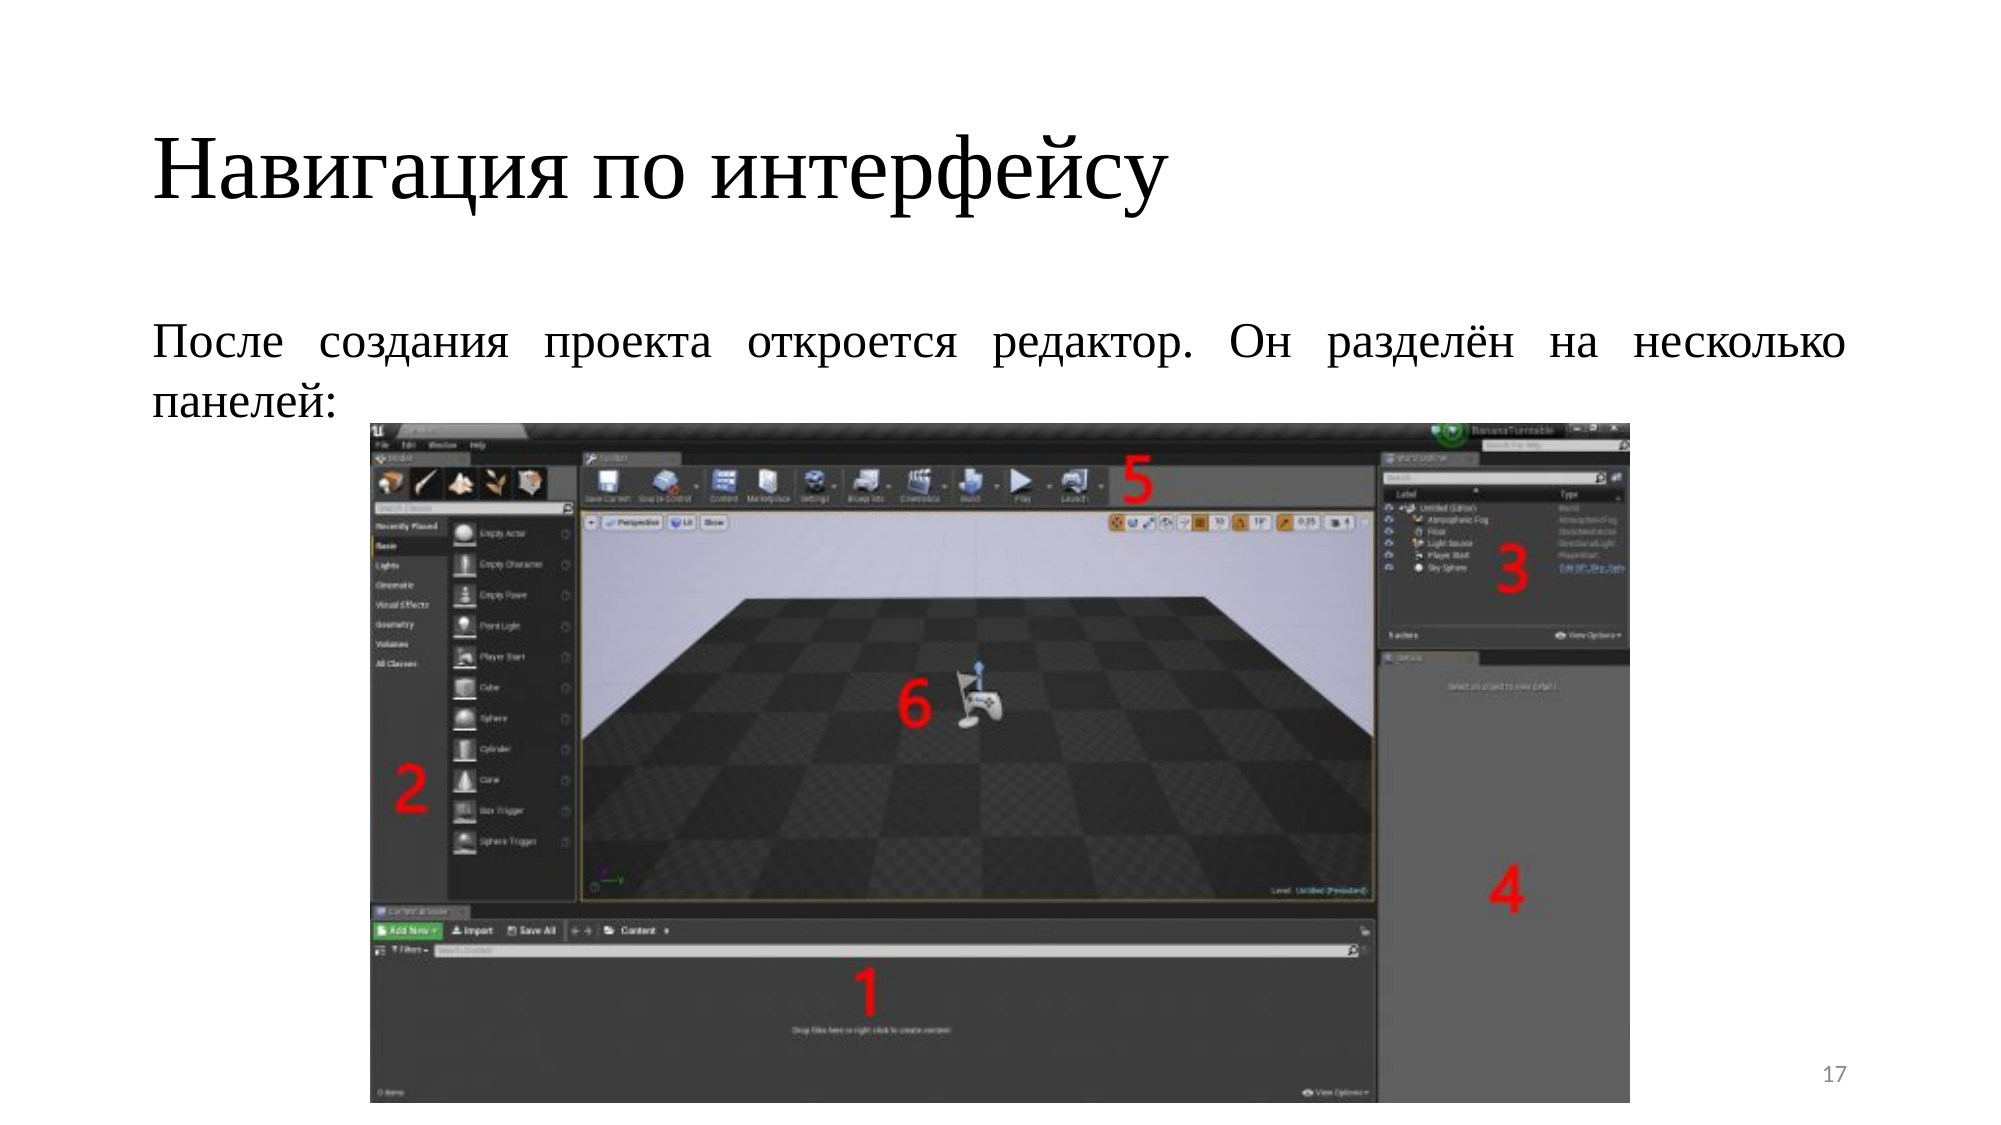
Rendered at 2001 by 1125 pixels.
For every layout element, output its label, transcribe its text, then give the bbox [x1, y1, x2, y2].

title Навигация по интерфейсу [137, 59, 1863, 278]
slide_number 17 [1630, 1042, 1863, 1103]
picture [370, 423, 1630, 1103]
list После создания проекта откроется редактор. Он разделён на несколько панелей: [137, 299, 1863, 1014]
